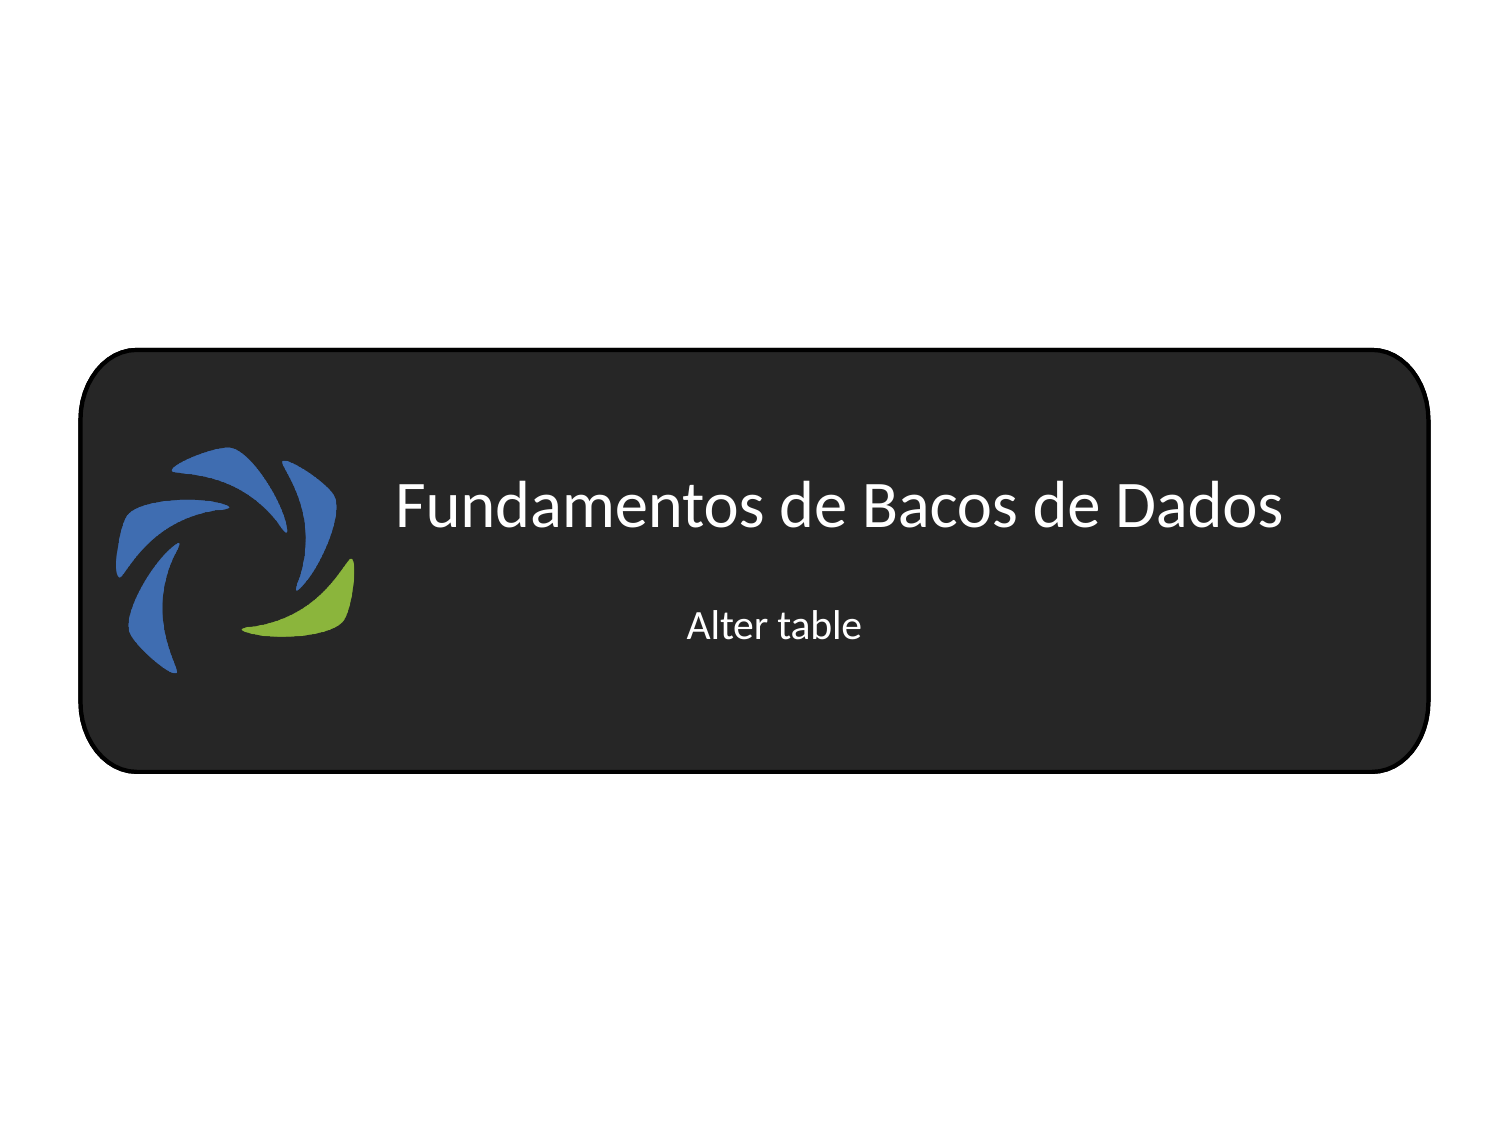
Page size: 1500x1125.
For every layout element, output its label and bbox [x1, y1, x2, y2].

text_box [80, 349, 1429, 773]
picture [116, 447, 355, 675]
